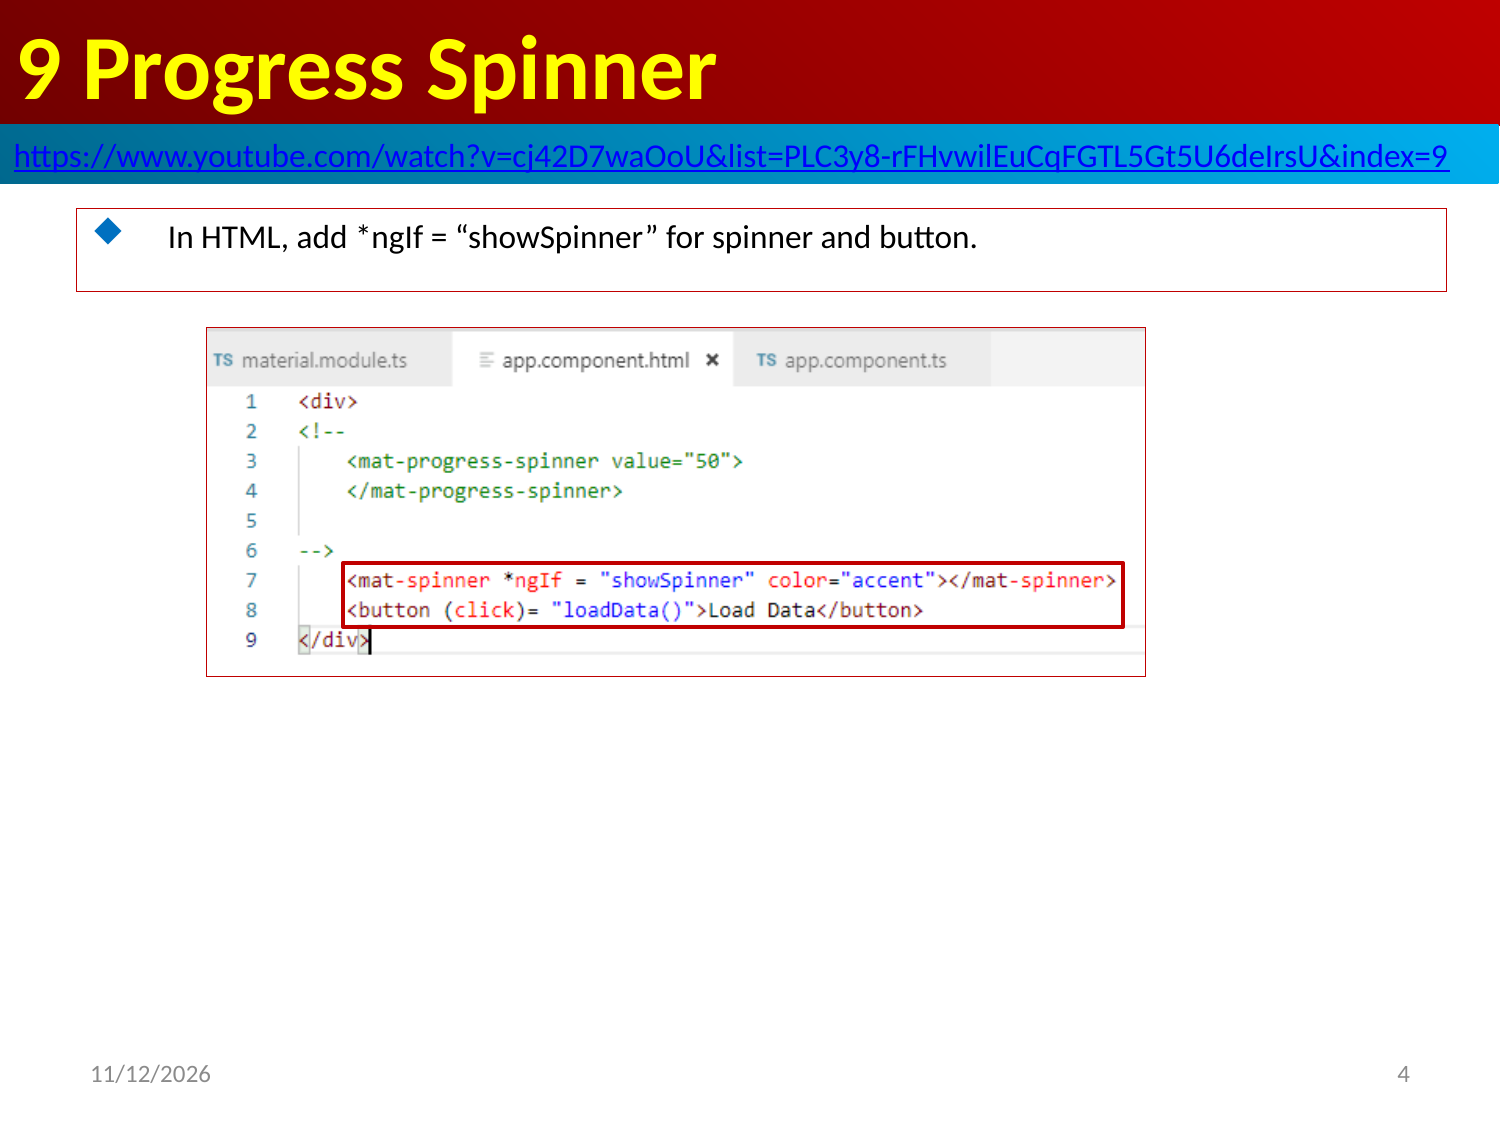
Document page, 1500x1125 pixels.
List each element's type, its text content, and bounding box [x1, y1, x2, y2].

text_box https://www.youtube.com/watch?v=cj42D7waOoU&list=PLC3y8-rFHvwilEuCqFGTL5Gt5U6deIrsU&index=9 [0, 124, 1499, 184]
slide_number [75, 1042, 425, 1103]
slide_number 4 [1074, 1042, 1425, 1103]
subtitle In HTML, add *ngIf = “showSpinner” for spinner and button. [76, 208, 1447, 292]
title 9 Progress Spinner [0, 0, 1500, 126]
picture [206, 327, 1146, 677]
